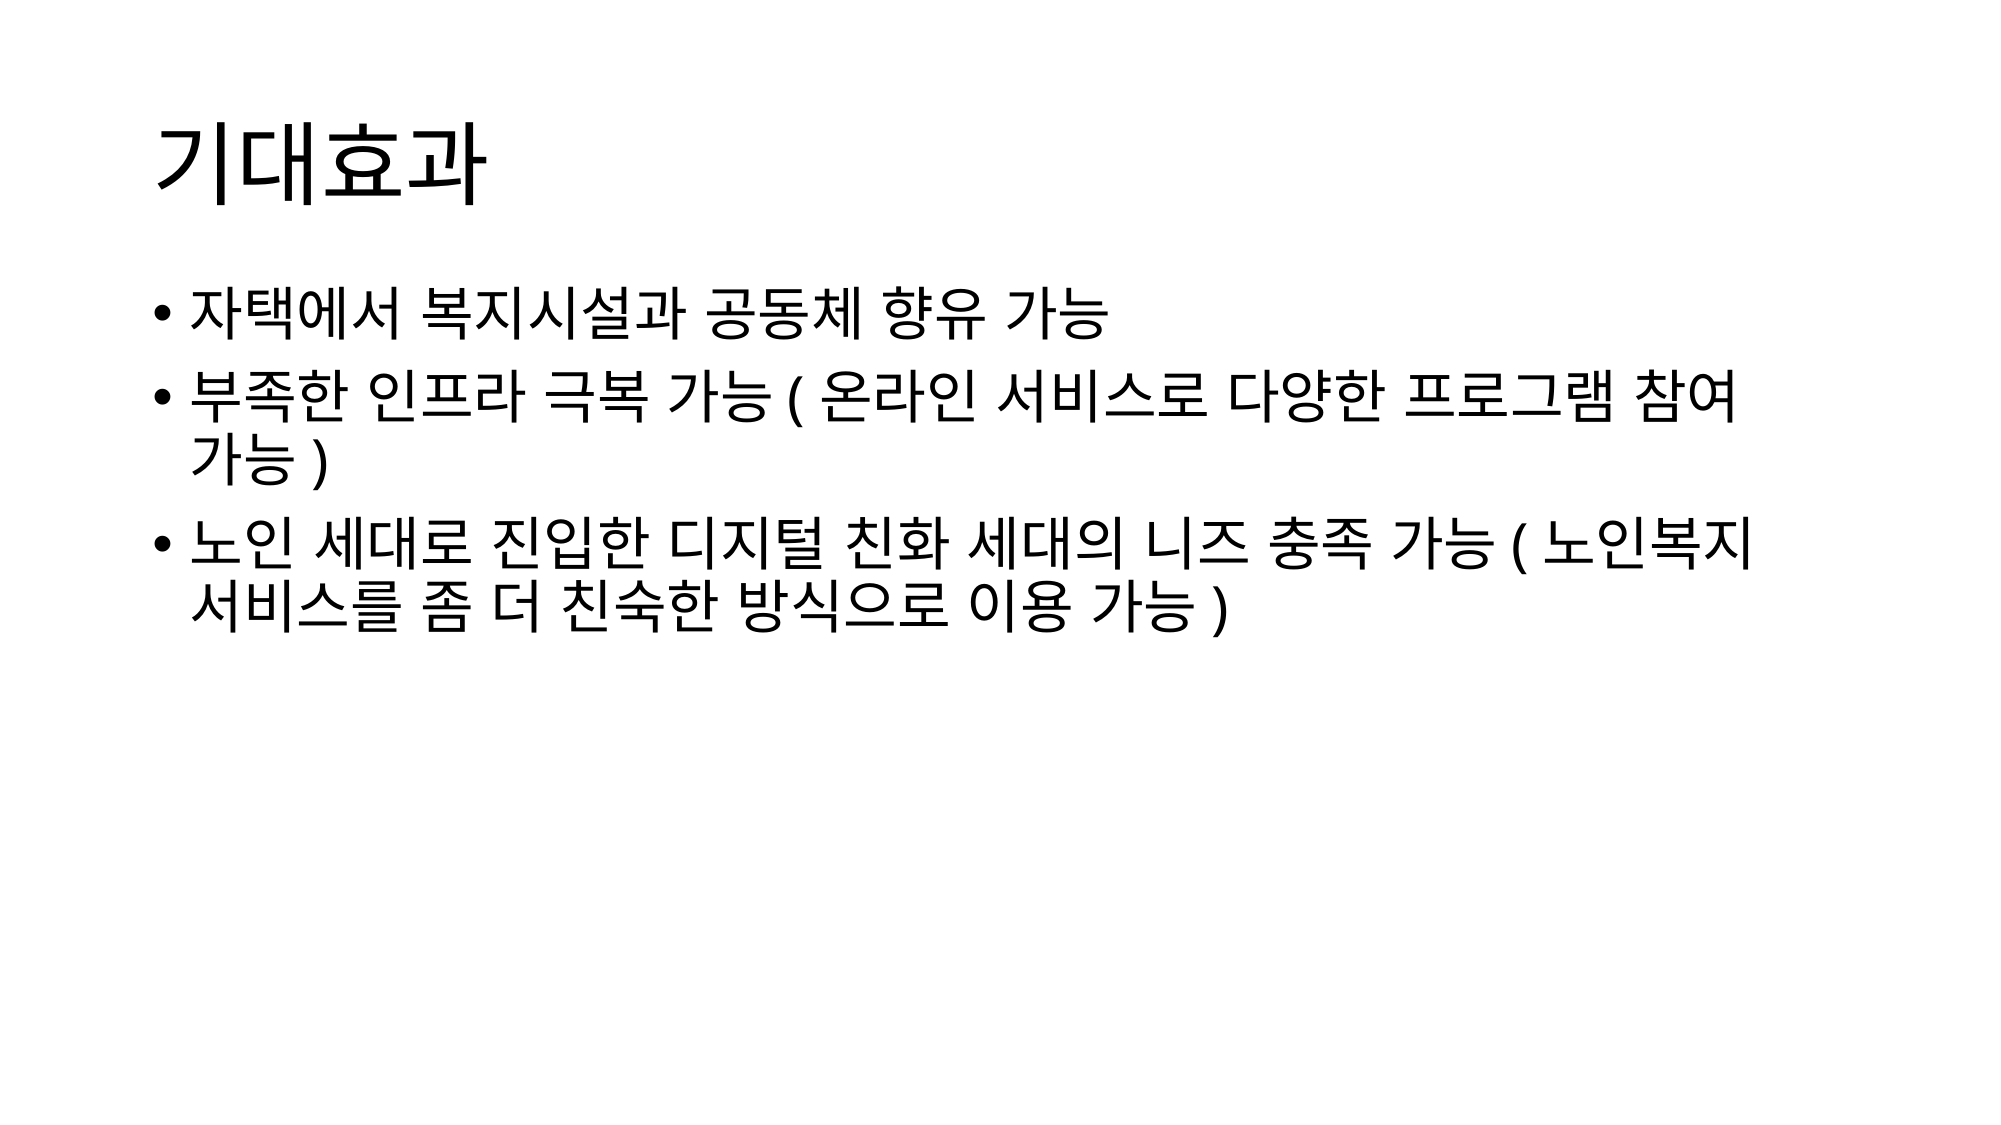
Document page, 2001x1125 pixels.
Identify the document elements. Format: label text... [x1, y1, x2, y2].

list 자택에서 복지시설과 공동체 향유 가능 부족한 인프라 극복 가능(온라인 서비스로 다양한 프로그램 참여 가능) 노인 세대로 진입한 디지털 친화 세대의 니즈 충족 가능(노인복지 서비스를 좀 더 친숙한 방식으로 이용 가능) [137, 277, 1863, 992]
title 기대효과 [137, 59, 1863, 277]
